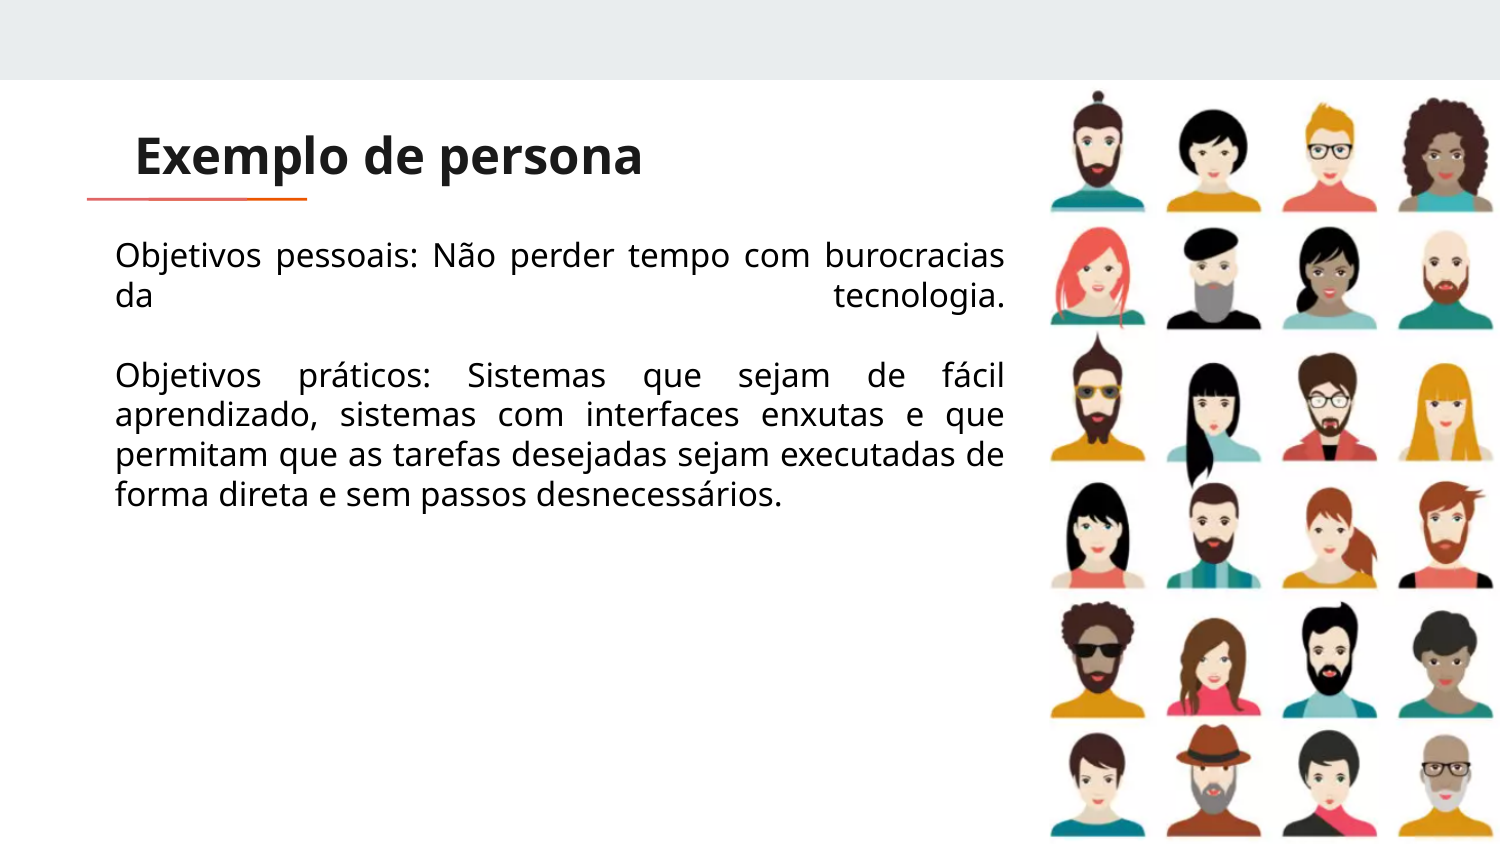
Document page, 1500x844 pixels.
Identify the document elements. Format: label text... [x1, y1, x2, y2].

picture [1049, 80, 1500, 844]
title Exemplo de persona [119, 108, 1044, 197]
text_box Objetivos pessoais: Não perder tempo com burocracias da tecnologia. Objetivos práticos: Sistemas que sejam de fácil aprendizado, sistemas com interfaces enxutas e que permitam que as tarefas desejadas sejam executadas de forma direta e sem passos desnecessários. [99, 218, 1022, 609]
